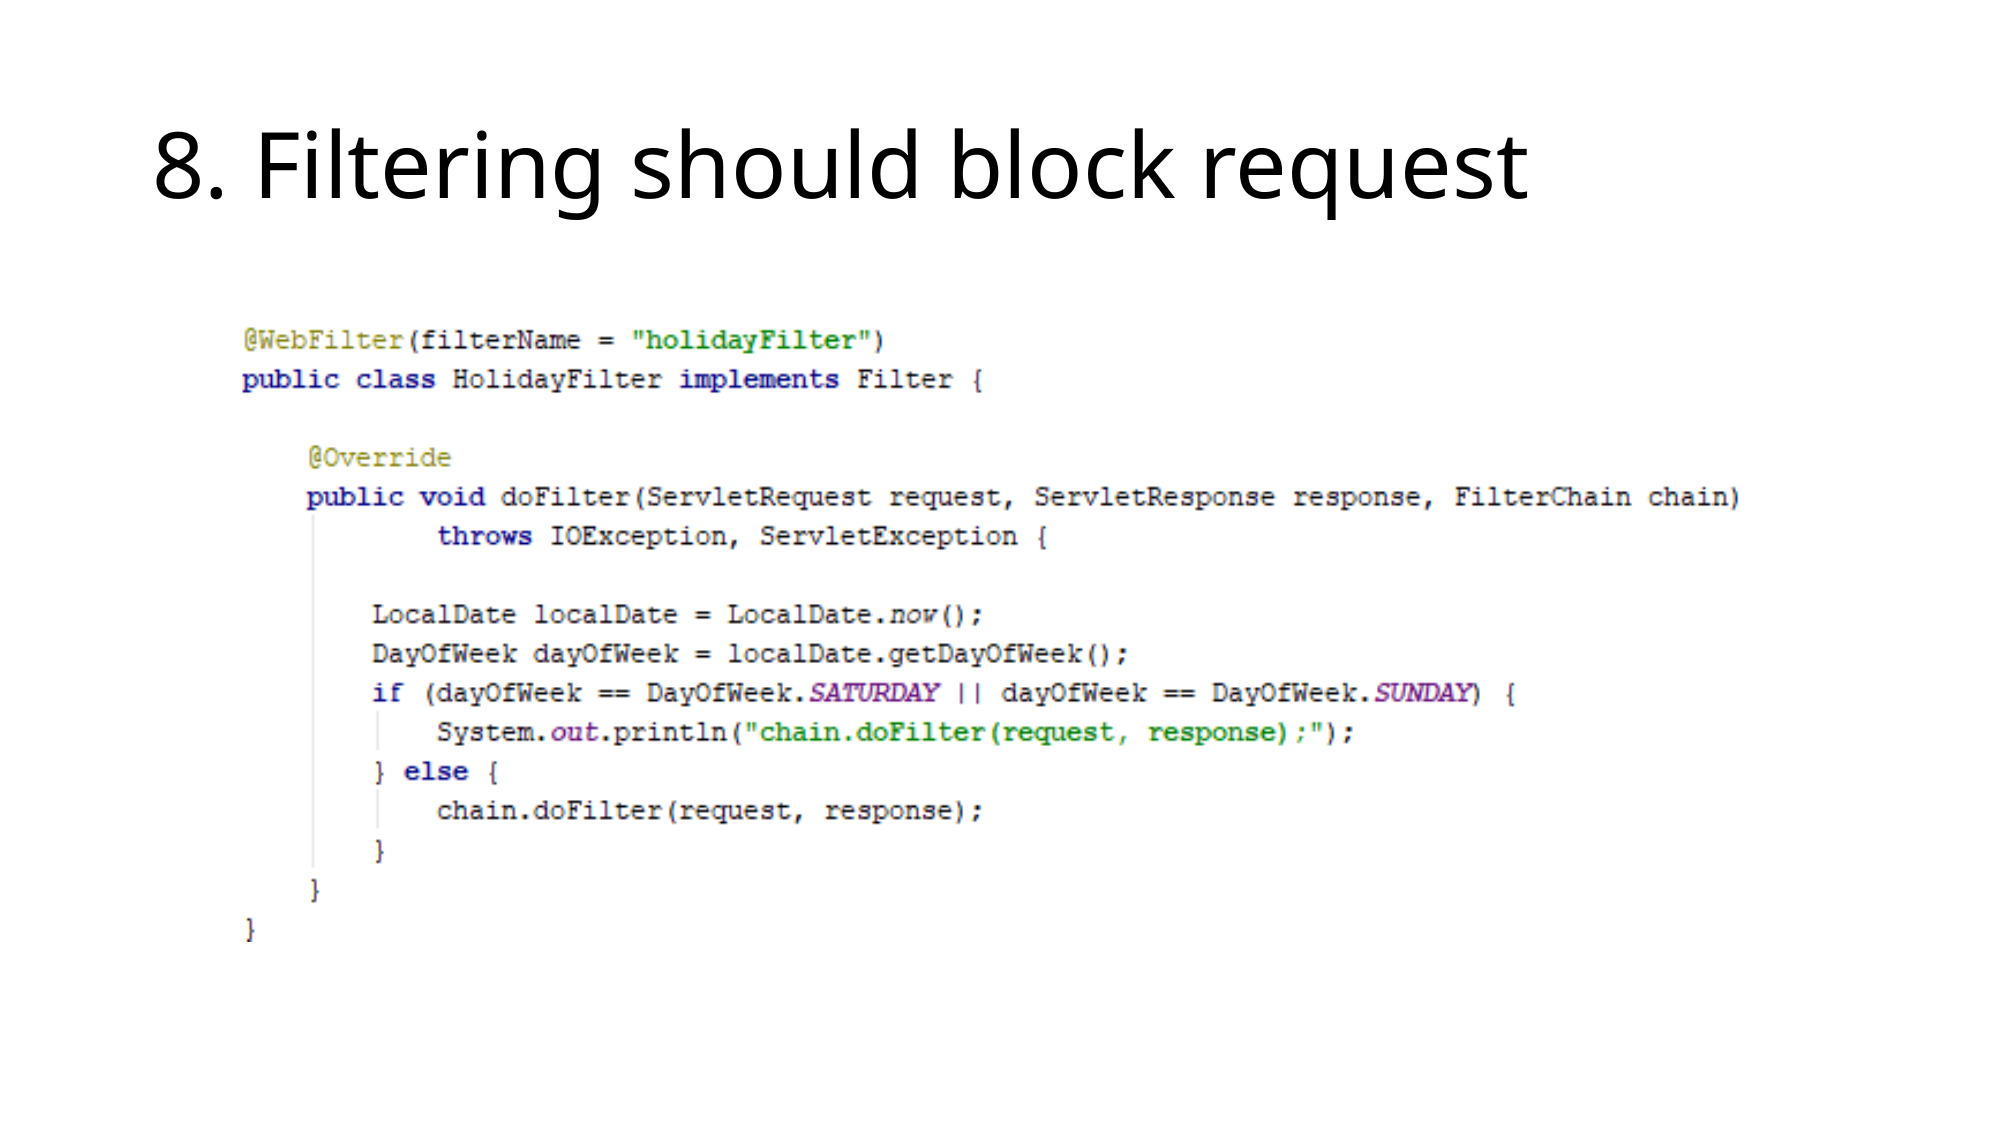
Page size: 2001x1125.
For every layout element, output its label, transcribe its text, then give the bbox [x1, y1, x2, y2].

picture [241, 317, 1759, 942]
title 8. Filtering should block request [137, 59, 1863, 278]
